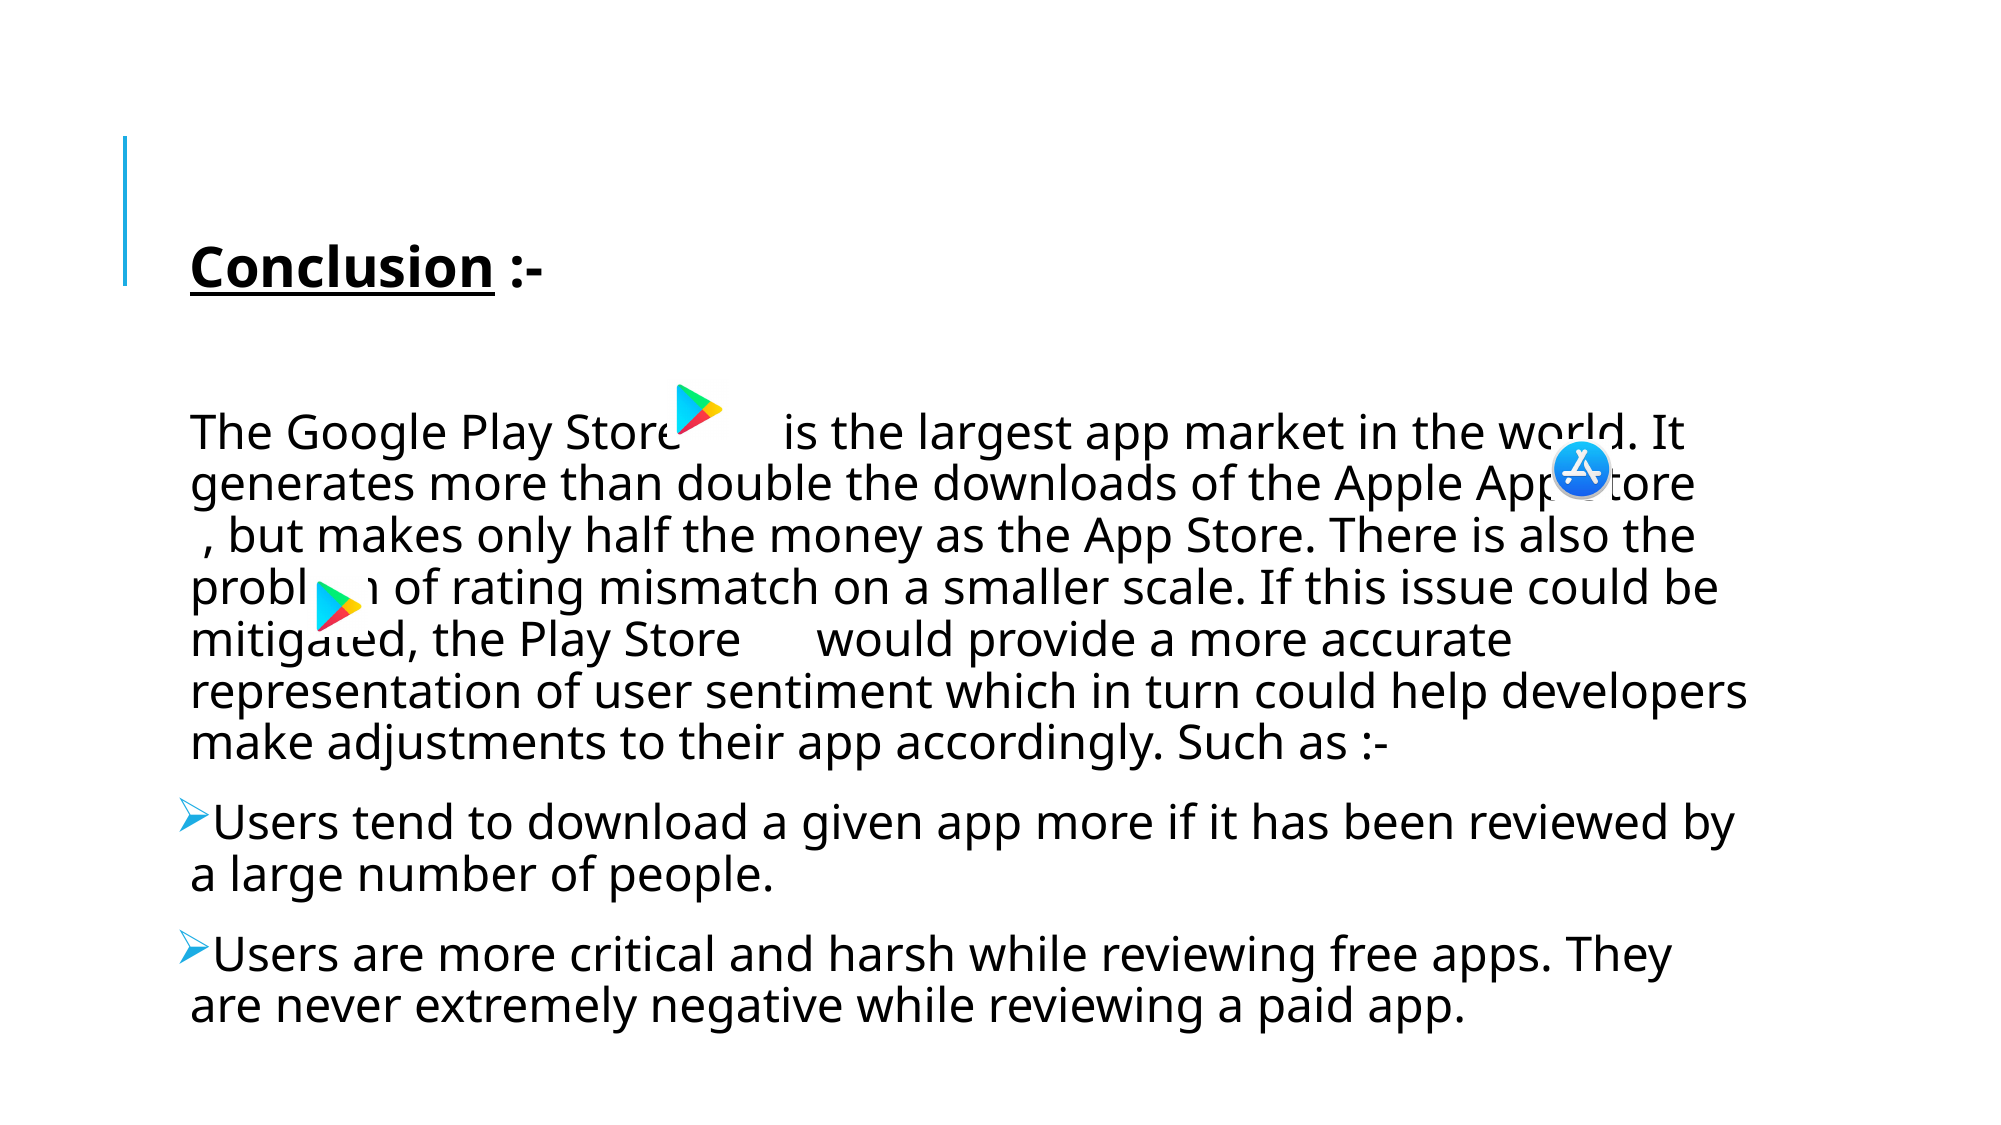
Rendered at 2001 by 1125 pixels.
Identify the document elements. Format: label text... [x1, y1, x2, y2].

picture [667, 378, 729, 441]
picture [1551, 439, 1612, 500]
picture [306, 575, 369, 637]
list Conclusion :- The Google Play Store is the largest app market in the world. It generates more than double the downloads of the Apple App Store , but makes only half the money as the App Store. There is also the problem of rating mismatch on a smaller scale. If this issue could be mitigated, the Play Store would provide a more accurate representation of user sentiment which in turn could help developers make adjustments to their app accordingly. Such as :- Users tend to download a given app more if it has been reviewed by a large number of people. Users are more critical and harsh while reviewing free apps. They are never extremely negative while reviewing a paid app. [168, 137, 1763, 1055]
